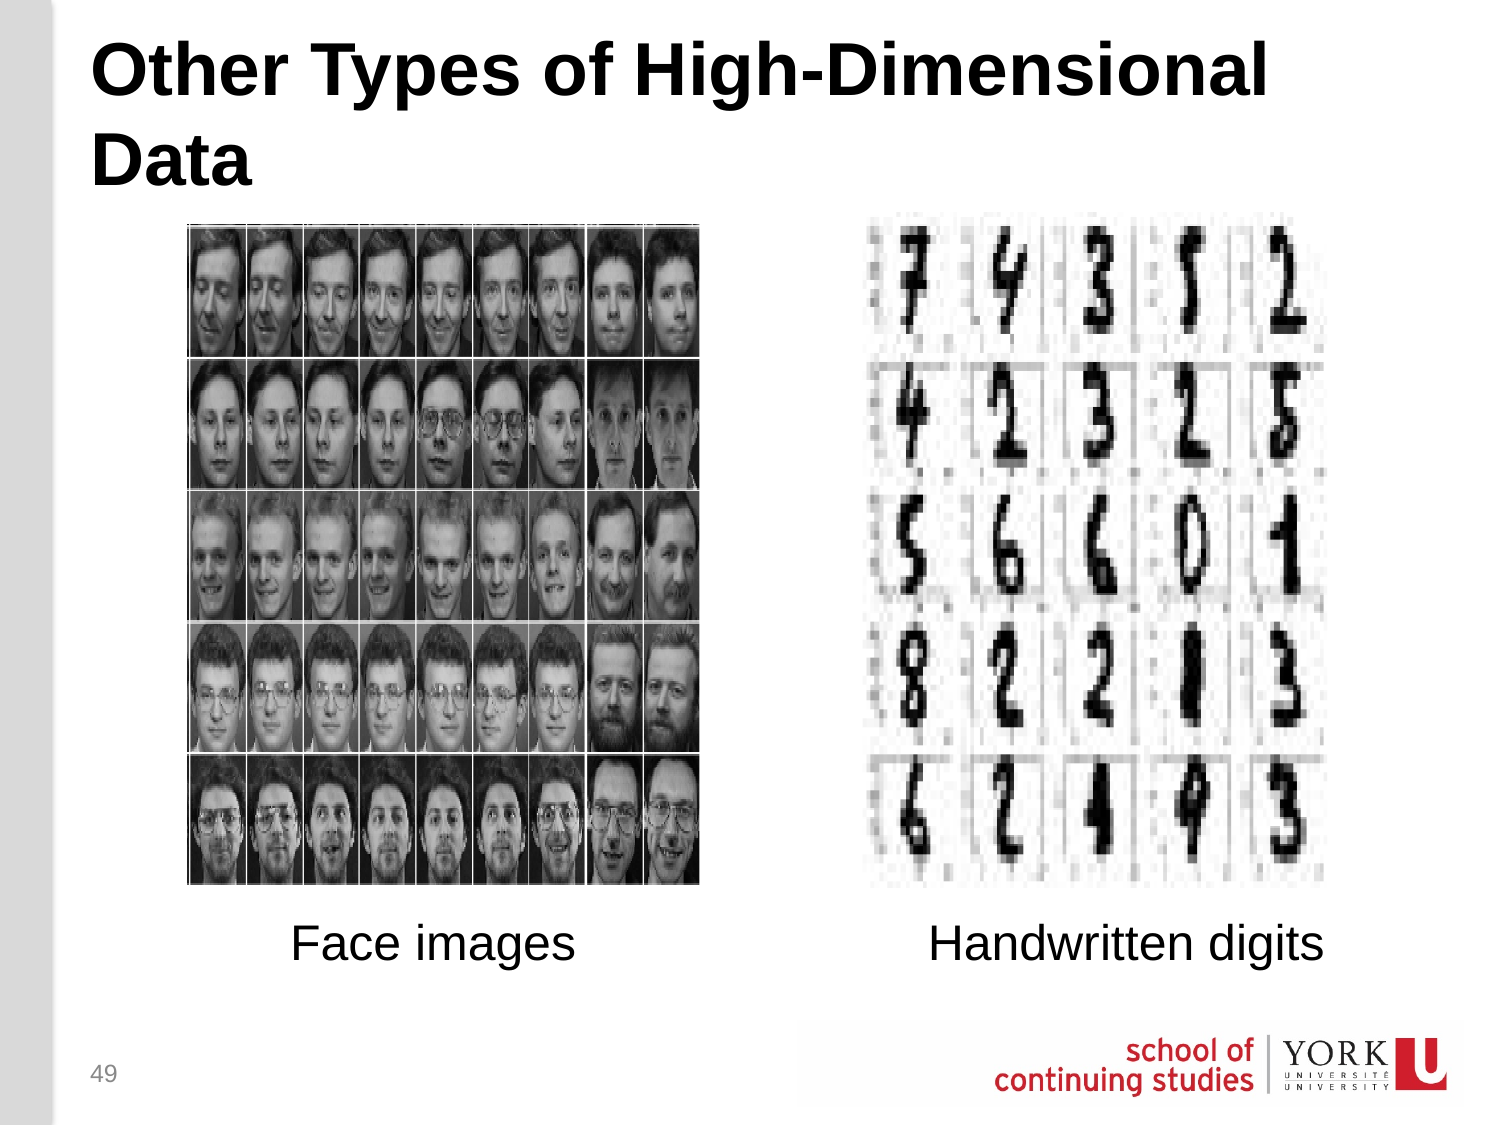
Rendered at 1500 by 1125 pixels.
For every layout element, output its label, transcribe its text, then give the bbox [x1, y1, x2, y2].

title Other Types of High-Dimensional Data [75, 45, 1425, 175]
slide_number 49 [75, 1040, 150, 1104]
text_box Face images [275, 902, 592, 978]
picture [187, 224, 701, 885]
text_box Handwritten digits [913, 902, 1340, 978]
picture [862, 212, 1328, 888]
picture [797, 1020, 1464, 1107]
